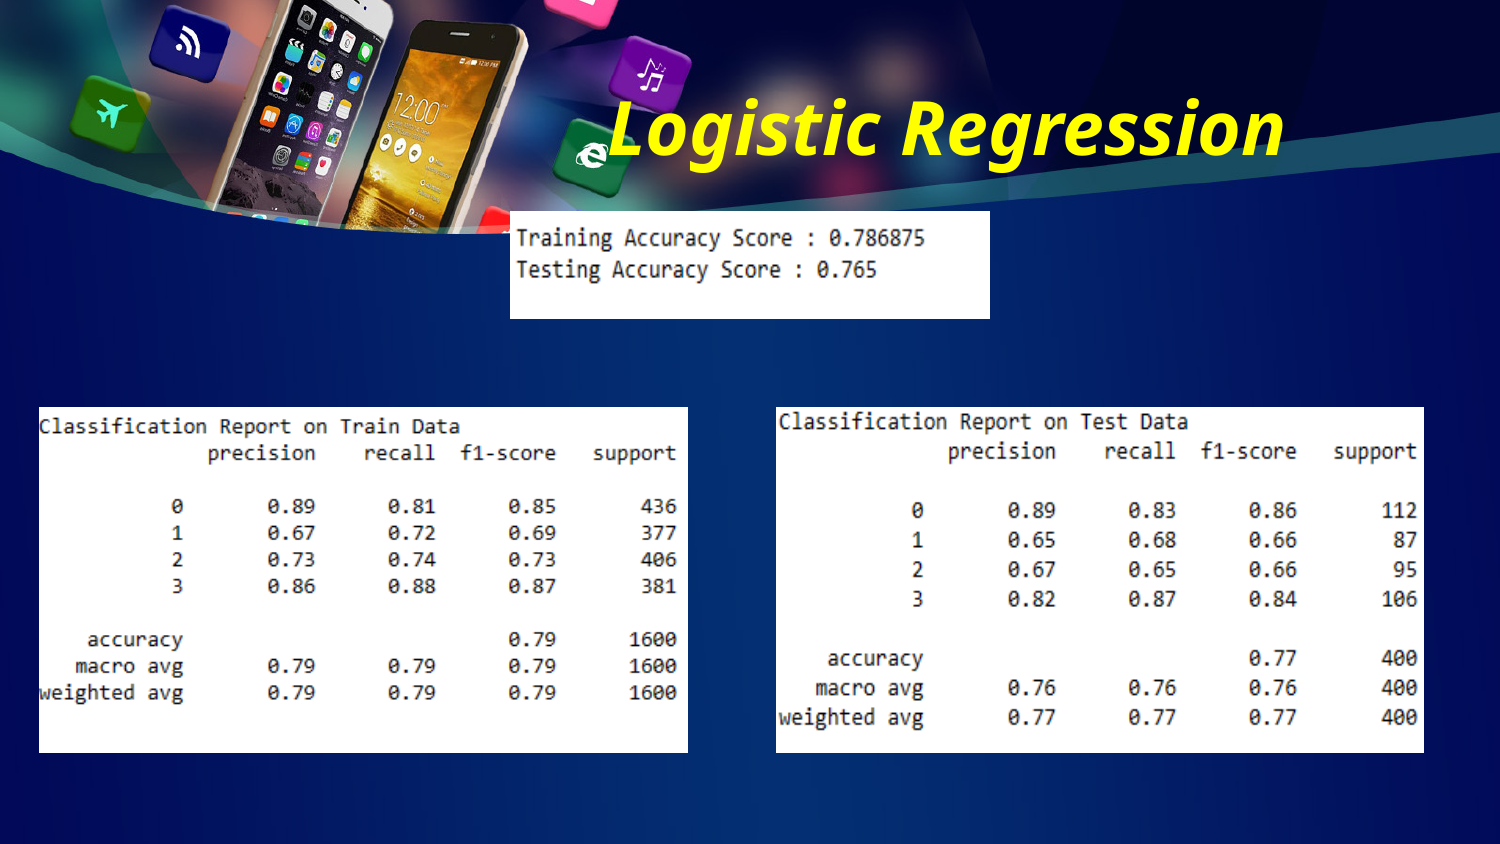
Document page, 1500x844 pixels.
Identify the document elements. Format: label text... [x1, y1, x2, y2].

picture [0, 0, 1500, 844]
title Logistic Regression [401, 64, 1493, 186]
